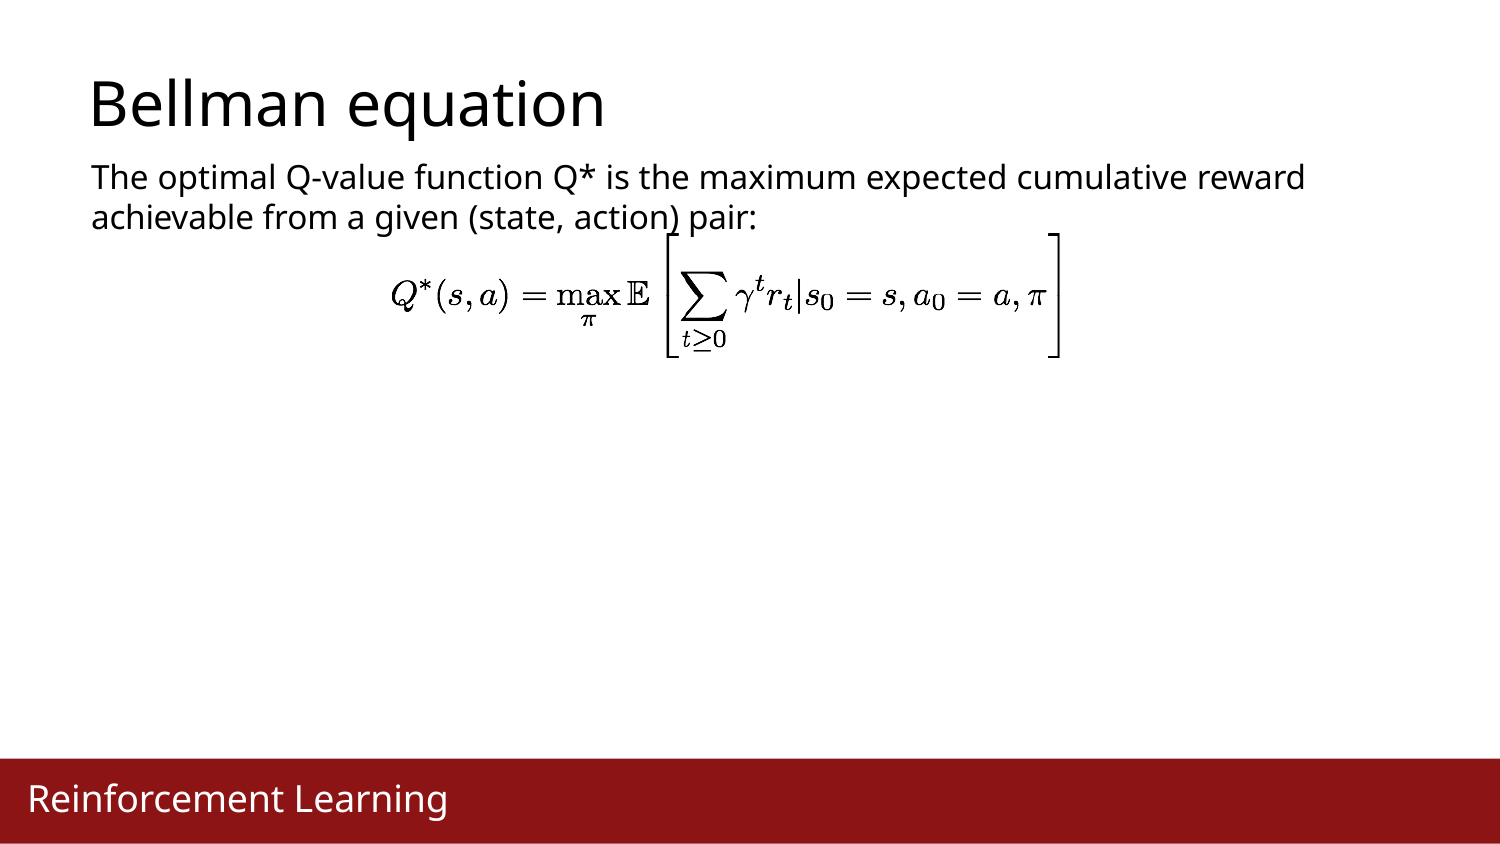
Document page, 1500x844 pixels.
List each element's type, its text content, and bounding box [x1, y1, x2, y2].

text_box The optimal Q-value function Q* is the maximum expected cumulative reward achievable from a given (state, action) pair: [89, 153, 1403, 236]
footer Reinforcement Learning [24, 776, 767, 844]
picture [391, 232, 1060, 358]
title Bellman equation [74, 62, 1374, 205]
